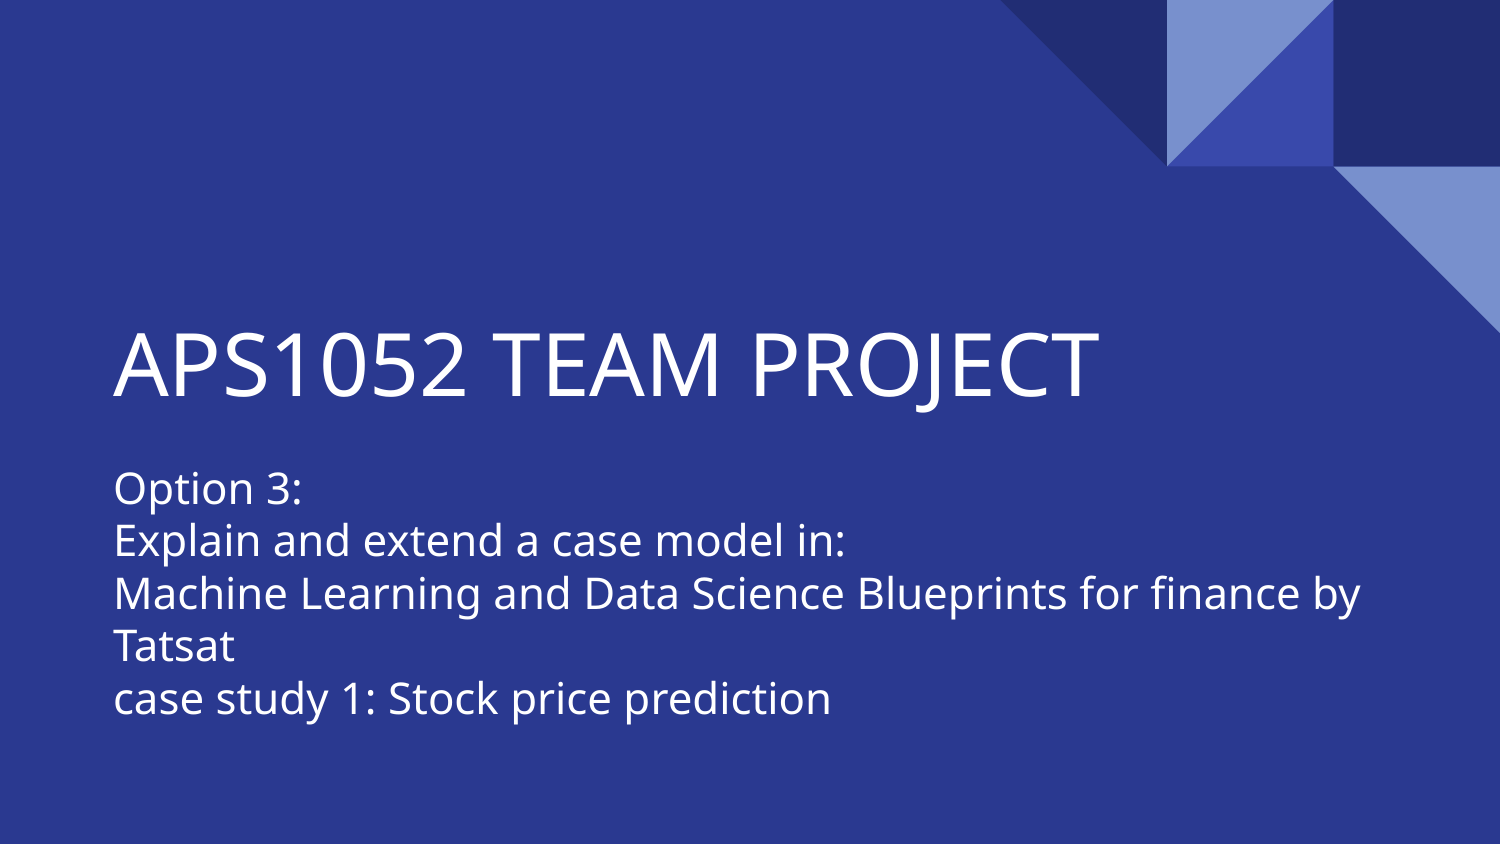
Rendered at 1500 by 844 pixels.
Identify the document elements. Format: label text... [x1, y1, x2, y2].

subtitle Option 3: Explain and extend a case model in: Machine Learning and Data Science Blueprints for finance by Tatsat case study 1: Stock price prediction [98, 445, 1447, 517]
title APS1052 TEAM PROJECT [98, 291, 1447, 429]
